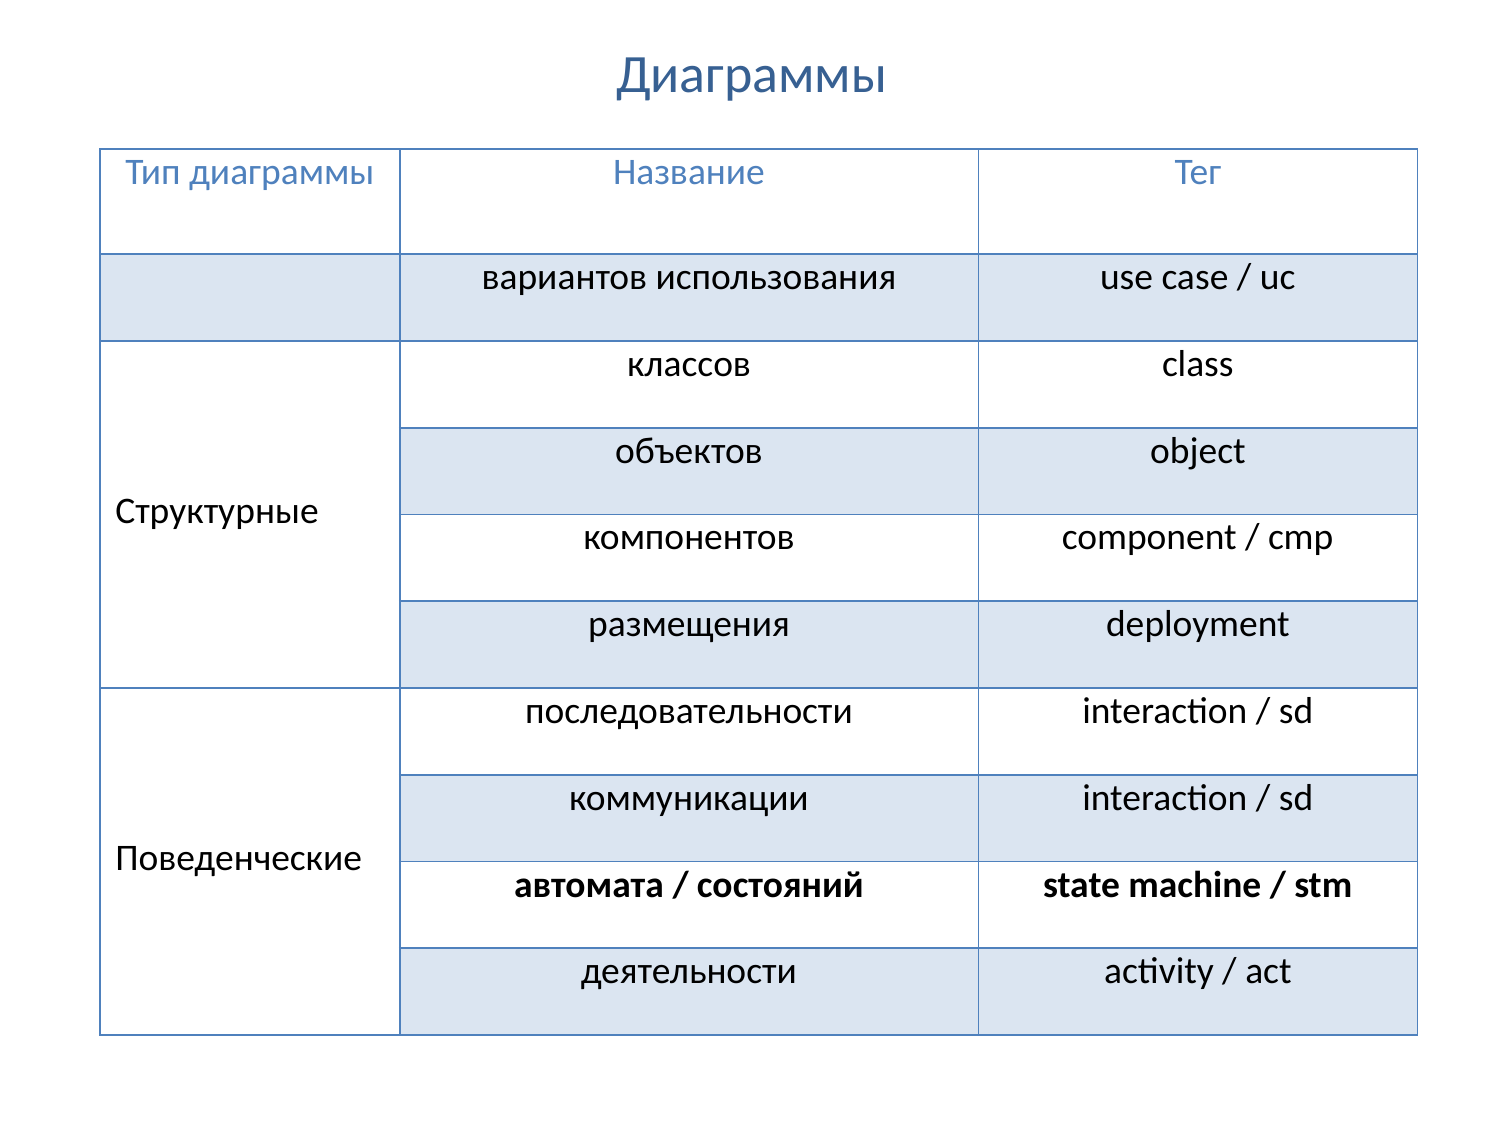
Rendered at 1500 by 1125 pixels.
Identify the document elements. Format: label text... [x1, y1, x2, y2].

table_cell use case / uc [979, 255, 1417, 340]
table_header Тег [979, 150, 1417, 253]
table_cell [101, 255, 399, 340]
table_cell Структурные [101, 342, 399, 687]
table_cell component / cmp [979, 515, 1417, 600]
table_header Название [401, 150, 978, 253]
table_cell объектов [401, 429, 978, 514]
table_cell классов [401, 342, 978, 427]
table_cell деятельности [401, 949, 978, 1034]
table_cell interaction / sd [979, 689, 1417, 774]
table_cell последовательности [401, 689, 978, 774]
table_cell размещения [401, 602, 978, 687]
table_cell вариантов использования [401, 255, 978, 340]
table_cell коммуникации [401, 776, 978, 861]
table_cell компонентов [401, 515, 978, 600]
table_cell object [979, 429, 1417, 514]
title Диаграммы [76, 30, 1427, 111]
table_cell Поведенческие [101, 689, 399, 1034]
table_header Тип диаграммы [101, 150, 399, 253]
table_cell автомата / состояний [401, 862, 978, 947]
table_cell class [979, 342, 1417, 427]
table_cell interaction / sd [979, 776, 1417, 861]
table_cell state machine / stm [979, 862, 1417, 947]
table_cell activity / act [979, 949, 1417, 1034]
table_cell deployment [979, 602, 1417, 687]
